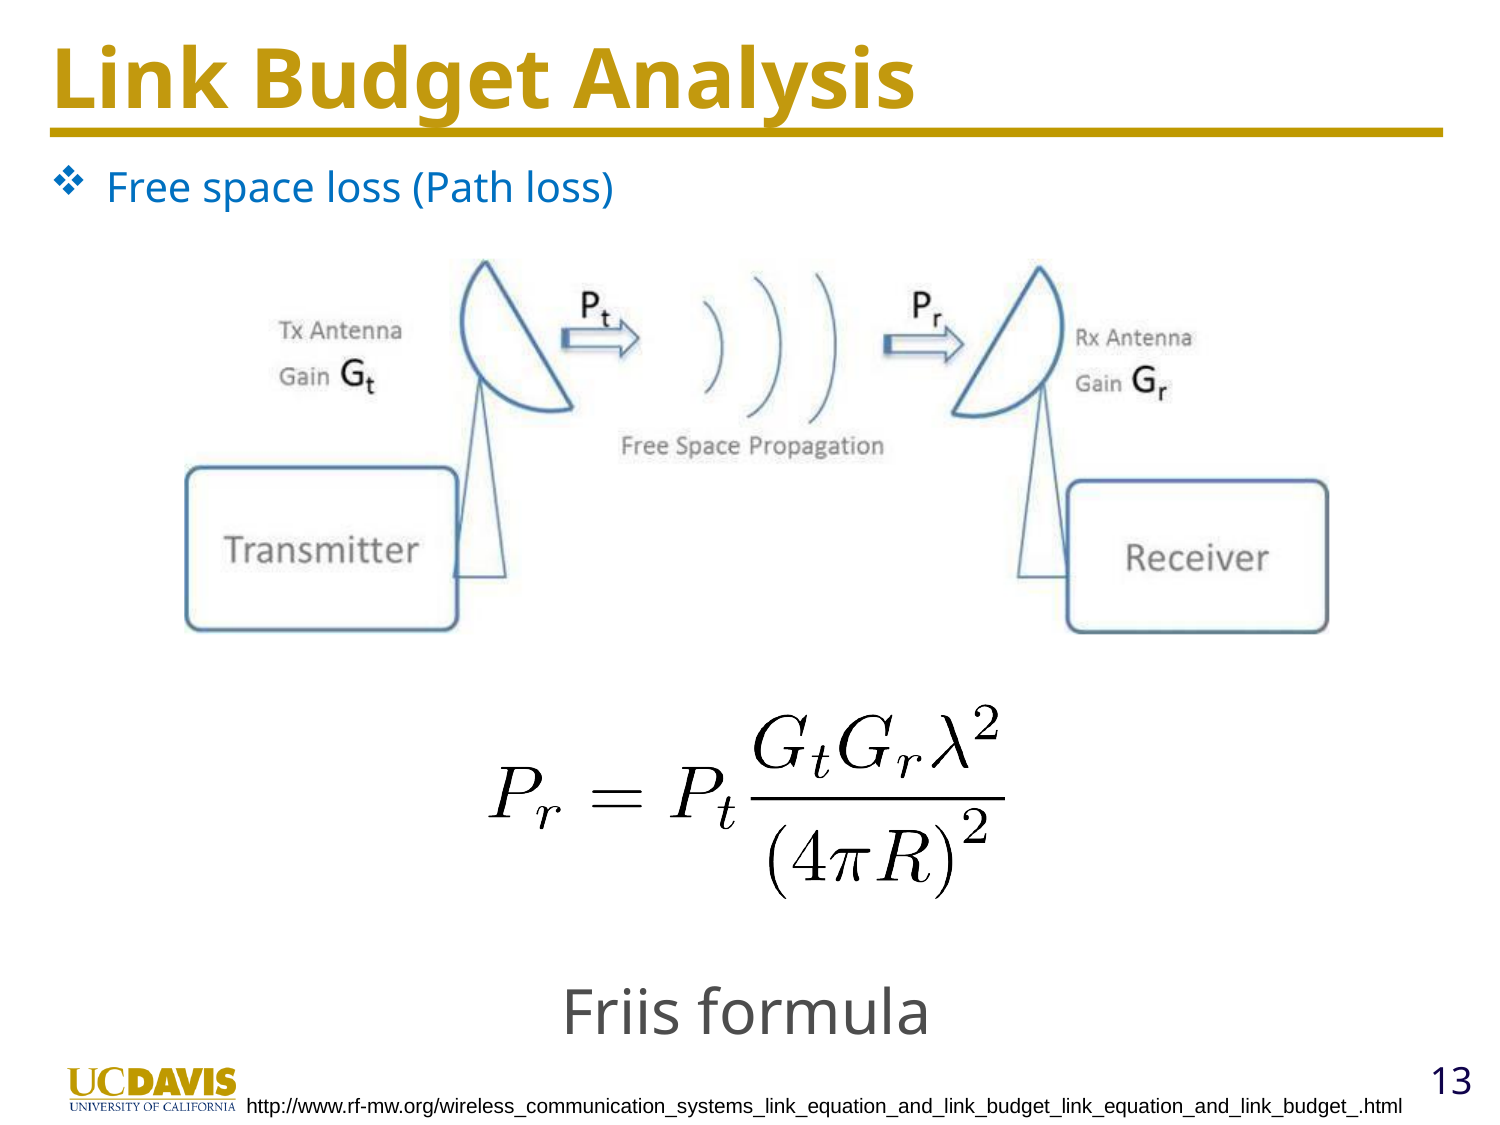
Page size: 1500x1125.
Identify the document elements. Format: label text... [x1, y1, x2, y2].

text_box http://www.rf-mw.org/wireless_communication_systems_link_equation_and_link_budget_link_equation_and_link_budget_.html [231, 1085, 1474, 1125]
picture [67, 1067, 236, 1111]
text_box Friis formula [546, 964, 947, 1055]
picture [488, 704, 1005, 899]
title Link Budget Analysis [49, 0, 1273, 151]
list Free space loss (Path loss) [49, 152, 1444, 475]
picture [180, 256, 1331, 640]
